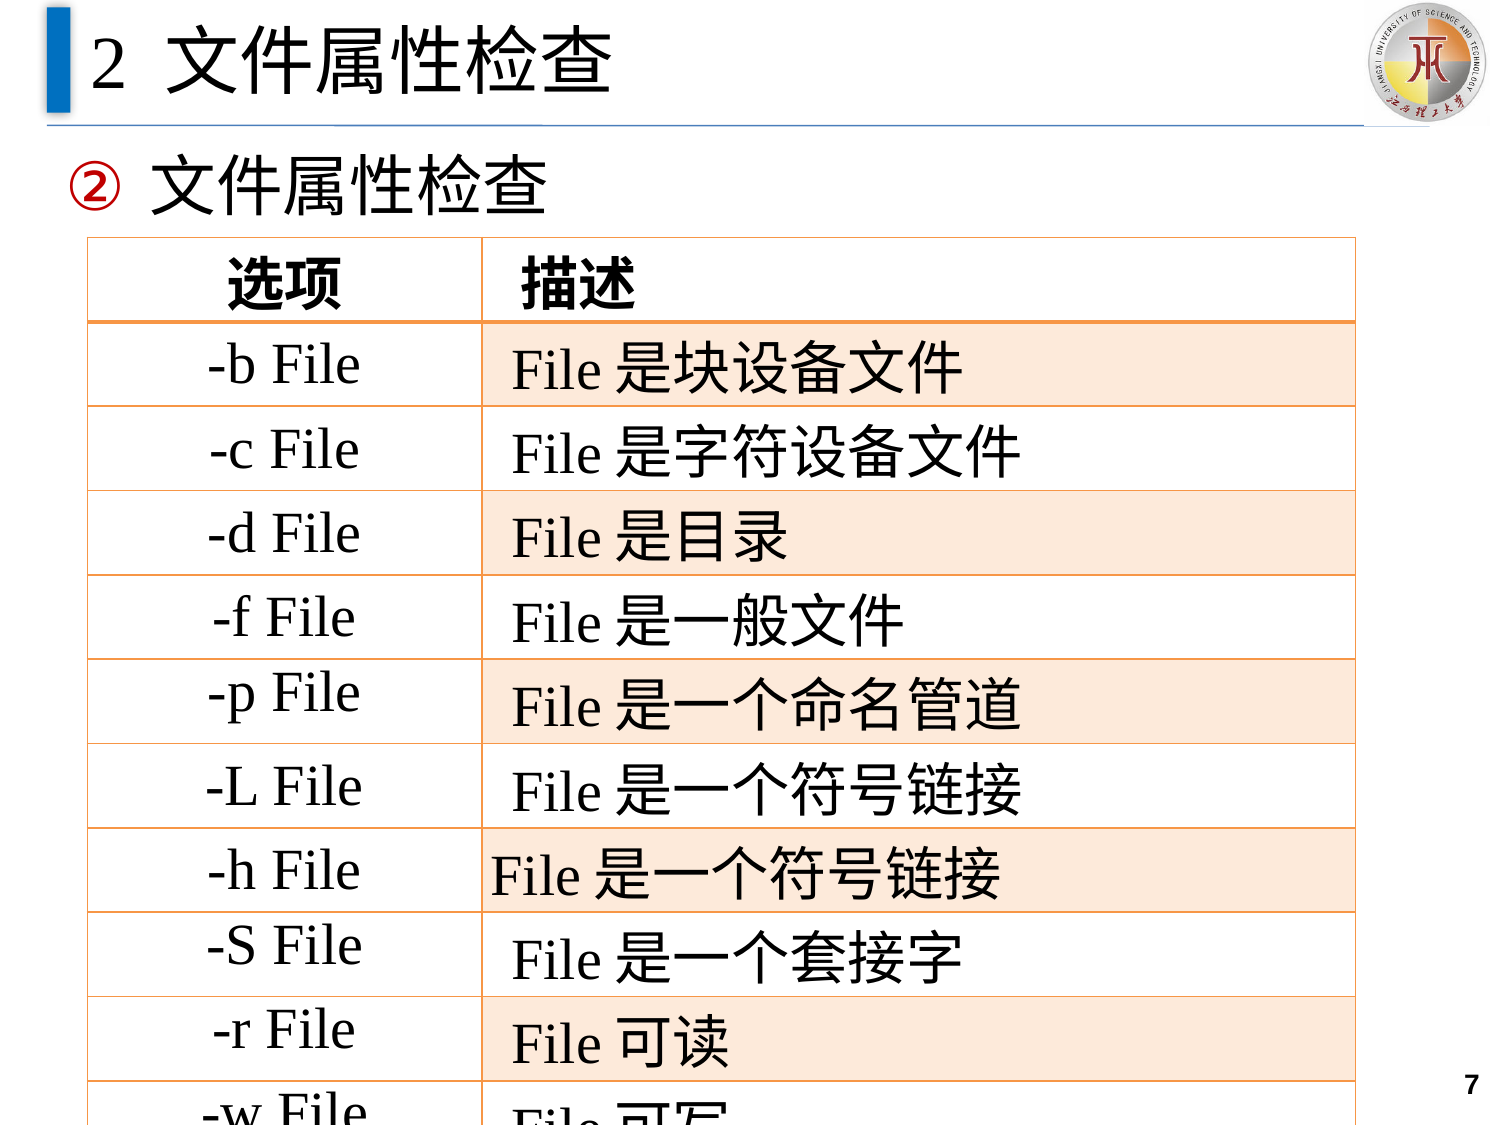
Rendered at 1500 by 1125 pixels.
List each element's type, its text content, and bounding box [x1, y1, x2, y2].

table_cell -d File [88, 491, 481, 574]
table_cell File是一般文件 [483, 576, 1355, 658]
table_cell -h File [88, 829, 481, 911]
table_cell -w File [88, 1082, 481, 1125]
table_cell File是字符设备文件 [483, 407, 1355, 490]
table_cell -c File [88, 407, 481, 490]
table_cell File是块设备文件 [483, 324, 1355, 405]
table_cell File是一个符号链接 [483, 744, 1355, 827]
table_cell -f File [88, 576, 481, 658]
picture [1364, 0, 1490, 126]
table_header 选项 [88, 238, 481, 320]
table_cell -b File [88, 324, 481, 405]
table_cell File是一个符号链接 [483, 829, 1355, 911]
table_cell File是一个命名管道 [483, 660, 1355, 743]
table_cell File是目录 [483, 491, 1355, 574]
table_header 描述 [483, 238, 1355, 320]
table_cell -p File [88, 660, 481, 743]
table_cell File可读 [483, 997, 1355, 1080]
table_cell -L File [88, 744, 481, 827]
table_cell File是一个套接字 [483, 913, 1355, 996]
table_cell -r File [88, 997, 481, 1080]
table_cell File可写 [483, 1082, 1355, 1125]
list 文件属性检查 [50, 135, 1427, 1088]
slide_number 7 [1356, 1042, 1495, 1125]
table_cell -S File [88, 913, 481, 996]
title 2 文件属性检查 [75, 0, 1425, 122]
